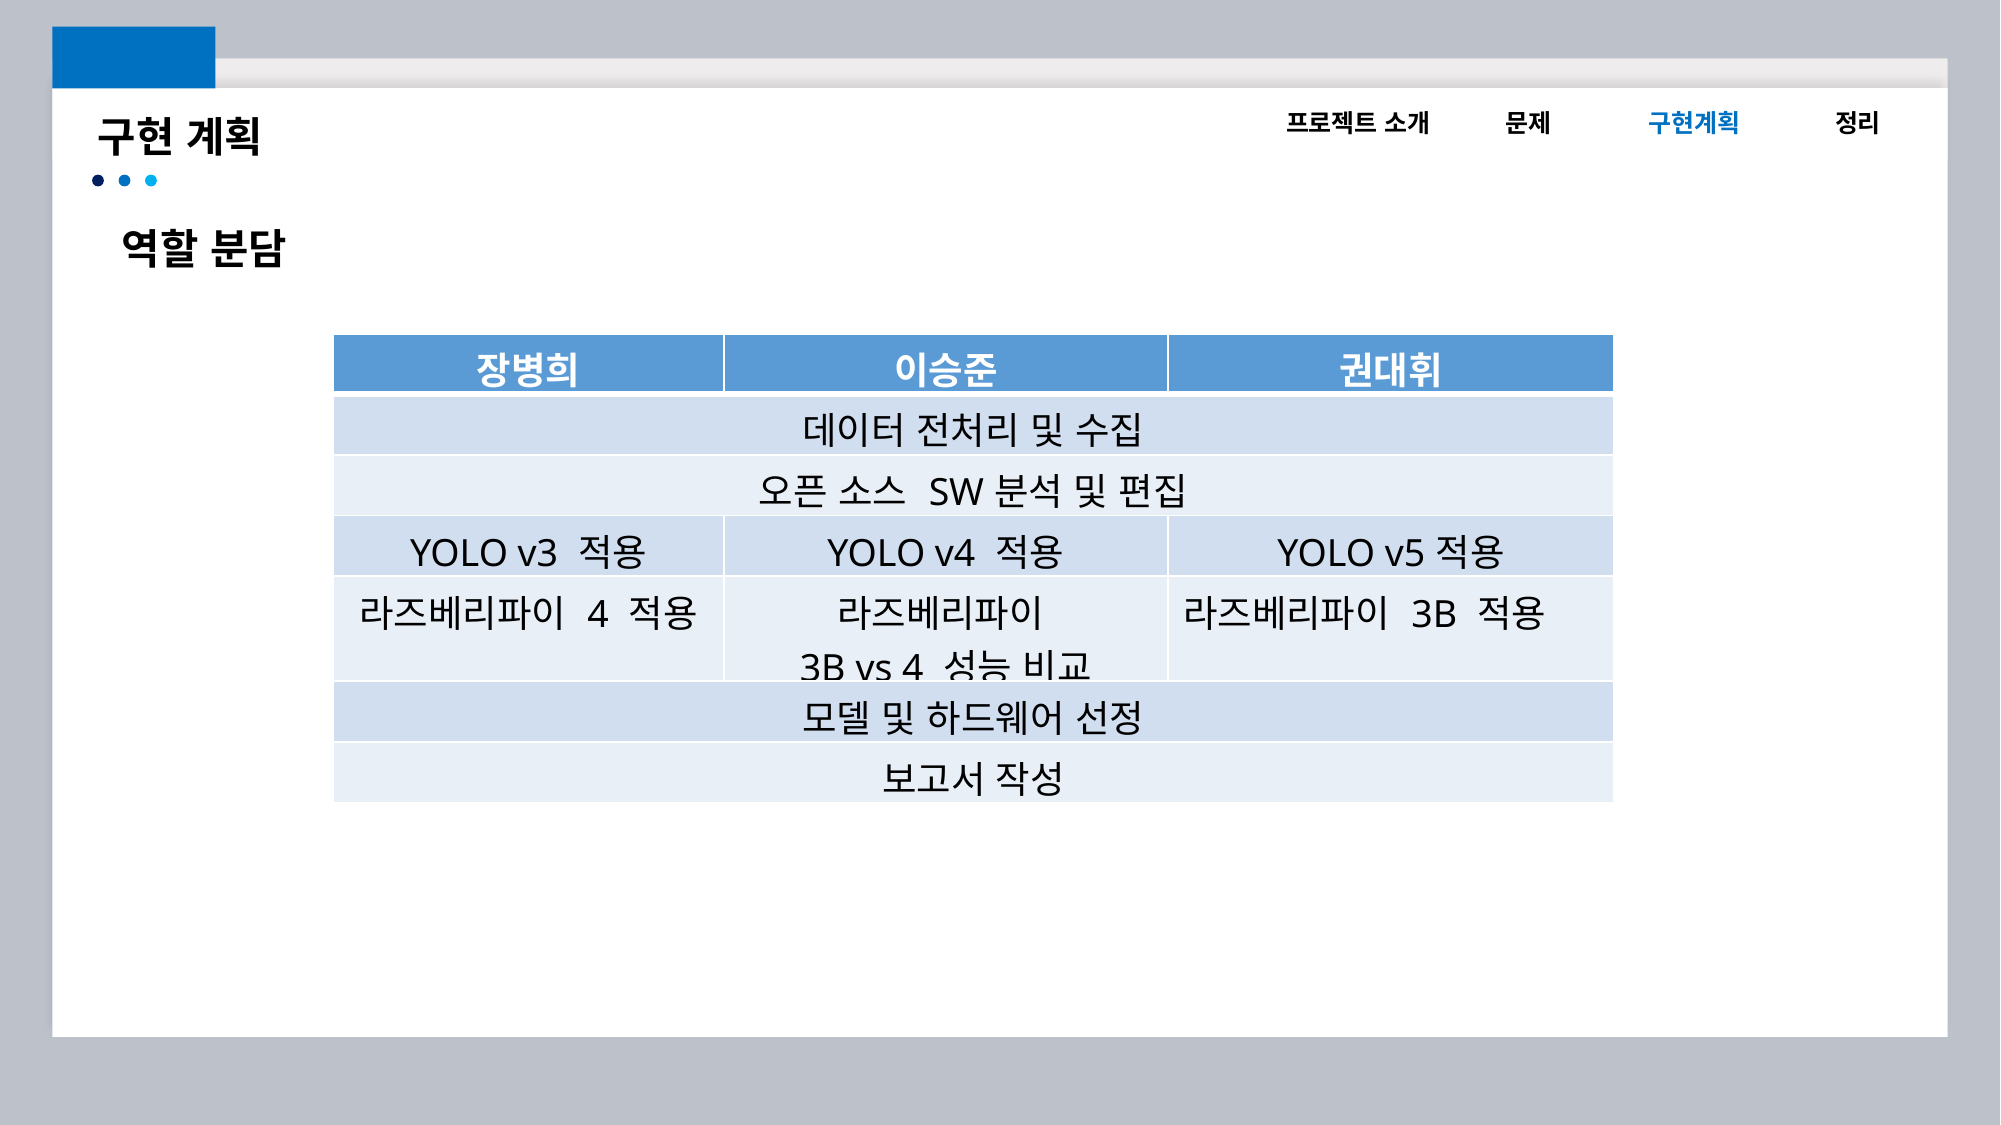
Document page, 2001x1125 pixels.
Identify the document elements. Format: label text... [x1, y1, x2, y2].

table_header 이승준 [725, 335, 1167, 391]
table_cell YOLO v4 적용 [725, 516, 1167, 575]
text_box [1263, 100, 1899, 146]
text_box [51, 26, 217, 89]
text_box [143, 173, 158, 188]
text_box [90, 173, 105, 188]
table_cell 라즈베리파이 3B vs 4 성능 비교 [725, 577, 1167, 680]
text_box 구현 계획 [82, 103, 279, 169]
table_header 장병희 [334, 335, 723, 391]
table_cell 오픈 소스 SW분석 및 편집 [334, 456, 1613, 515]
table_cell YOLO v3 적용 [334, 516, 723, 575]
table_header 권대휘 [1169, 335, 1613, 391]
table_cell 모델 및 하드웨어 선정 [334, 682, 1613, 741]
table_cell 데이터 전처리 및 수집 [334, 397, 1613, 454]
text_box 역할 분담 [106, 215, 303, 280]
text_box [117, 173, 132, 188]
table_cell 보고서 작성 [334, 743, 1613, 802]
table_cell 라즈베리파이 3B 적용 [1169, 577, 1613, 680]
table_cell YOLO v5적용 [1169, 516, 1613, 575]
table_cell 라즈베리파이 4 적용 [334, 577, 723, 680]
